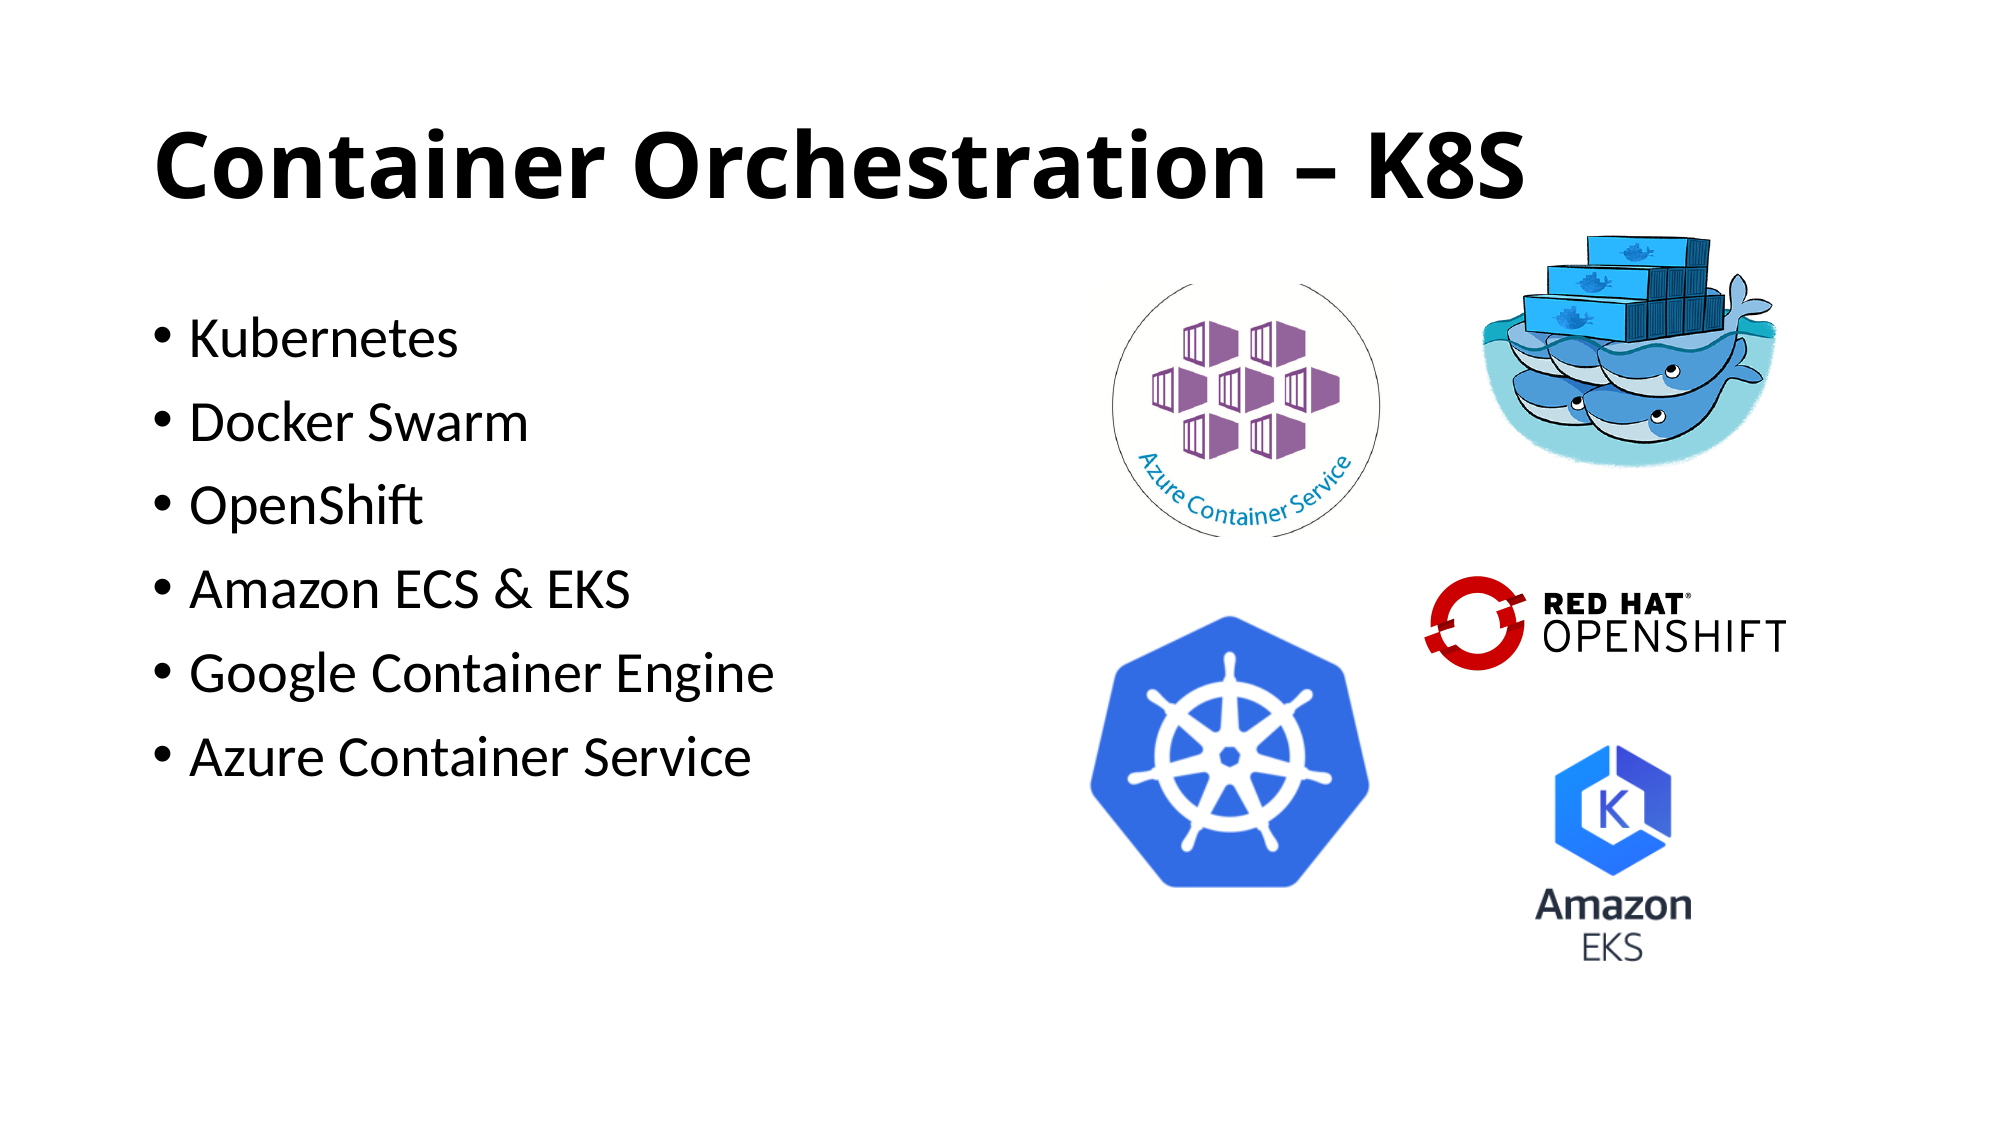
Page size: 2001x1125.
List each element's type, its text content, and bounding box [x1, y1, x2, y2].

picture [1424, 200, 1801, 987]
picture [1094, 284, 1394, 537]
picture [1087, 609, 1373, 895]
list Kubernetes Docker Swarm OpenShift Amazon ECS & EKS Google Container Engine Azure Container Service [137, 299, 1863, 1014]
title Container Orchestration – K8S [137, 59, 1863, 278]
